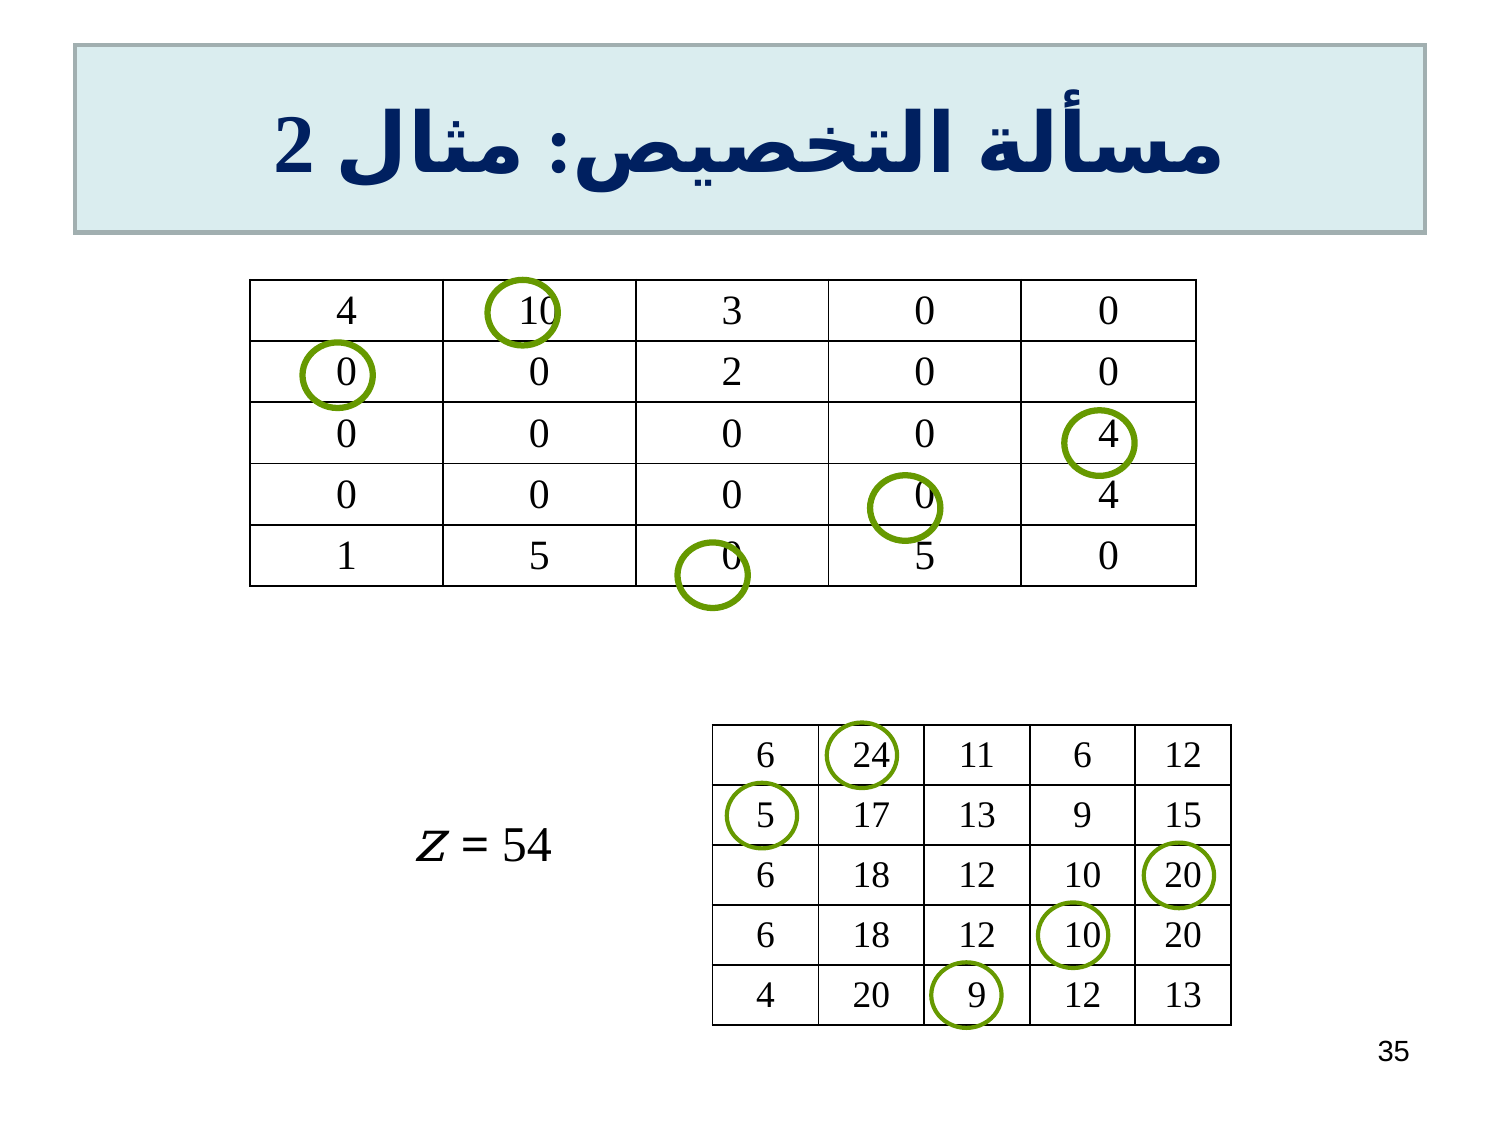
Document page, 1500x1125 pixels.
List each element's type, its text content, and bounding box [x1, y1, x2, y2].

table_header 10 [444, 281, 510, 340]
table_header 10 [535, 281, 635, 340]
table_cell 12 [1031, 966, 1134, 1024]
table_cell 0 [829, 403, 1020, 463]
table_cell 9 [925, 966, 948, 1024]
table_cell 12 [925, 846, 1029, 904]
table_cell 5 [444, 526, 635, 585]
table_cell 9 [985, 966, 1029, 1024]
text_box [677, 542, 748, 609]
table_cell 20 [819, 966, 923, 1024]
table_cell 20 [1136, 846, 1161, 904]
slide_number 35 [1074, 1024, 1426, 1103]
text_box [826, 722, 898, 789]
table_header 6 [1031, 726, 1134, 784]
table_header 6 [713, 726, 818, 784]
table_cell 18 [819, 906, 923, 964]
table_cell 13 [925, 786, 1029, 844]
table_cell 0 [444, 403, 635, 463]
table_header 11 [925, 726, 1029, 784]
table_cell 10 [1031, 846, 1134, 904]
table_cell 0 [829, 342, 1020, 401]
table_cell 5 [713, 786, 744, 844]
table_cell 18 [819, 846, 923, 904]
table_cell 13 [1136, 966, 1230, 1024]
text_box z = 54 [398, 787, 567, 883]
table_cell 10 [1091, 906, 1134, 964]
table_cell 4 [1022, 464, 1195, 524]
table_cell 6 [713, 906, 818, 964]
table_cell 0 [1022, 526, 1195, 585]
table_header 24 [819, 726, 844, 784]
table_cell 0 [637, 526, 828, 585]
table_cell 0 [251, 464, 442, 524]
table_cell 20 [1136, 906, 1230, 964]
table_cell 15 [1136, 786, 1230, 844]
table_cell 5 [780, 786, 818, 844]
table_cell 12 [925, 906, 1029, 964]
table_cell 20 [1197, 846, 1230, 904]
table_cell 5 [829, 526, 1020, 585]
table_cell 0 [251, 342, 331, 401]
table_cell 0 [1022, 342, 1195, 401]
table_cell 0 [637, 464, 828, 524]
table_cell 4 [1022, 403, 1195, 463]
table_cell 0 [444, 464, 635, 524]
table_header 0 [1022, 281, 1195, 340]
text_box [1037, 902, 1109, 969]
table_cell 0 [637, 403, 828, 463]
table_cell 2 [637, 342, 828, 401]
table_cell 0 [345, 342, 442, 401]
table_cell 10 [1031, 906, 1055, 964]
table_cell 4 [713, 966, 818, 1024]
text_box [302, 342, 373, 409]
table_header 3 [637, 281, 828, 340]
table_cell 17 [819, 786, 923, 844]
table_header 24 [880, 726, 923, 784]
table_header 4 [251, 281, 442, 340]
text_box [487, 279, 558, 346]
text_box [870, 475, 941, 541]
table_cell 0 [444, 342, 635, 401]
table_header 12 [1136, 726, 1230, 784]
table_cell 9 [1031, 786, 1134, 844]
text_box [1064, 410, 1135, 476]
text_box [1143, 842, 1215, 909]
title مسألة التخصيص: مثال 2 [73, 43, 1427, 235]
text_box [931, 962, 1002, 1028]
table_cell 0 [251, 403, 442, 463]
table_cell 0 [829, 464, 1020, 524]
table_cell 6 [713, 846, 818, 904]
text_box [726, 782, 798, 849]
table_cell 1 [251, 526, 442, 585]
table_header 0 [829, 281, 1020, 340]
